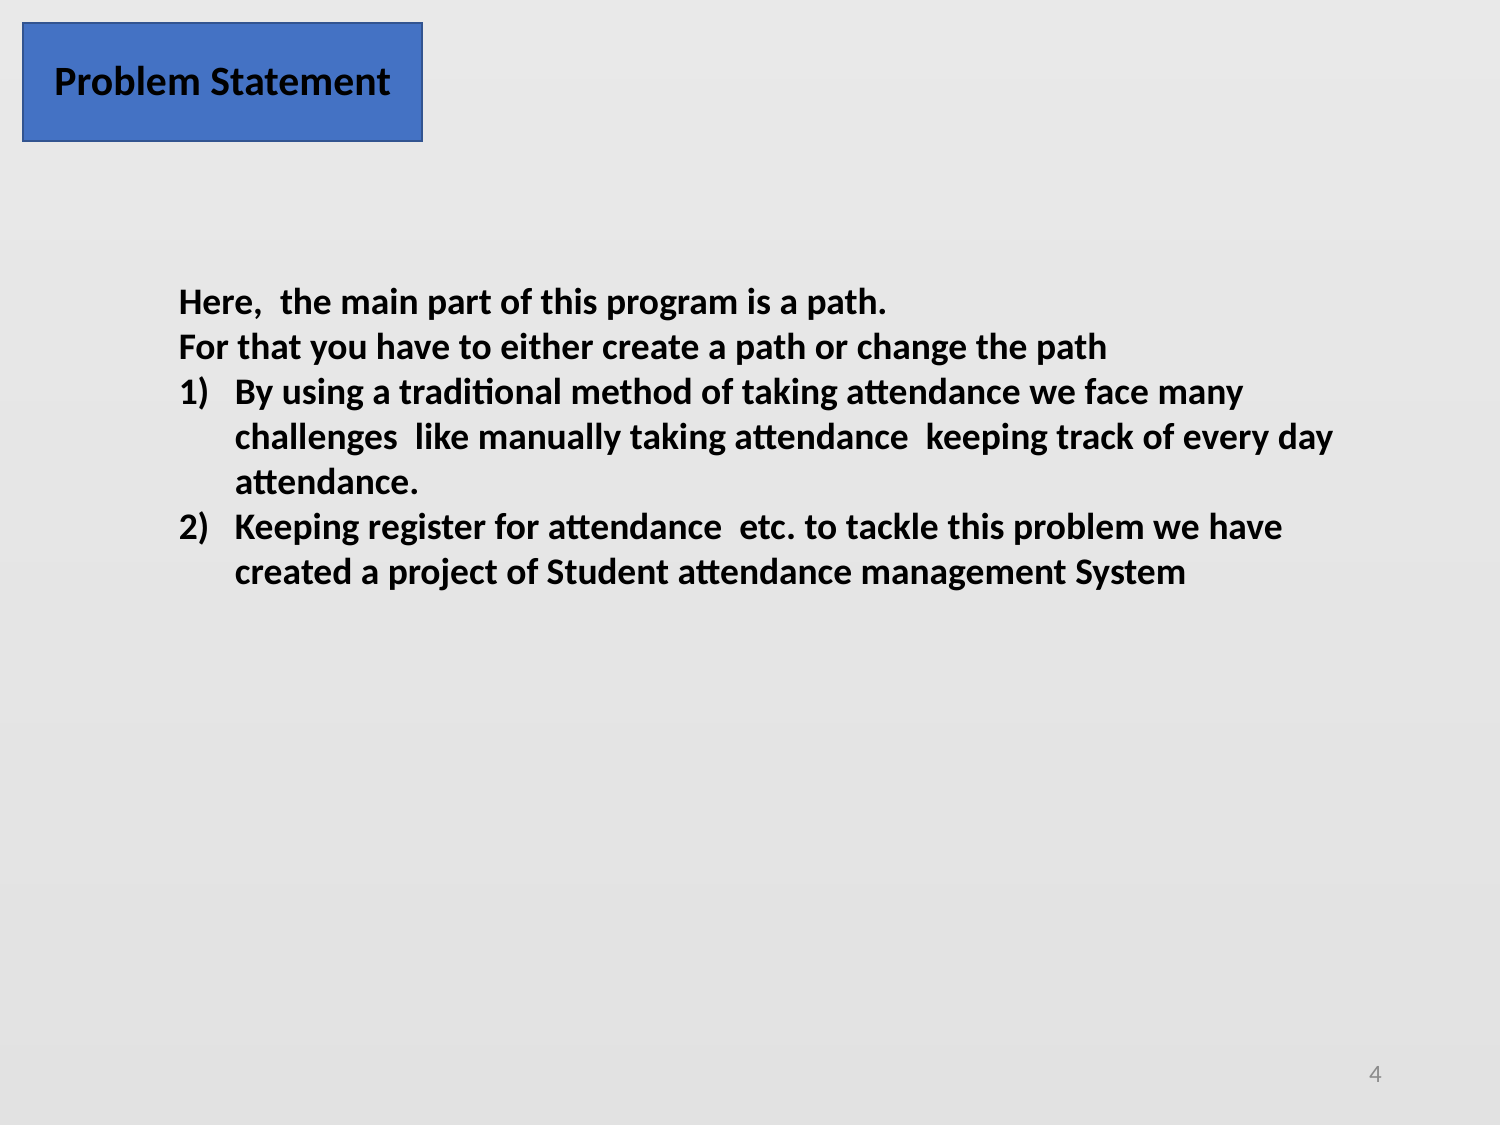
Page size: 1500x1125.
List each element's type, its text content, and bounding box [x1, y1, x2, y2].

slide_number 4 [1059, 1042, 1397, 1103]
text_box Here, the main part of this program is a path. For that you have to either create a path or change the path By using a traditional method of taking attendance we face many challenges like manually taking attendance keeping track of every day attendance. Keeping register for attendance etc. to tackle this problem we have created a project of Student attendance management System [164, 269, 1407, 600]
title Problem Statement [22, 22, 423, 142]
